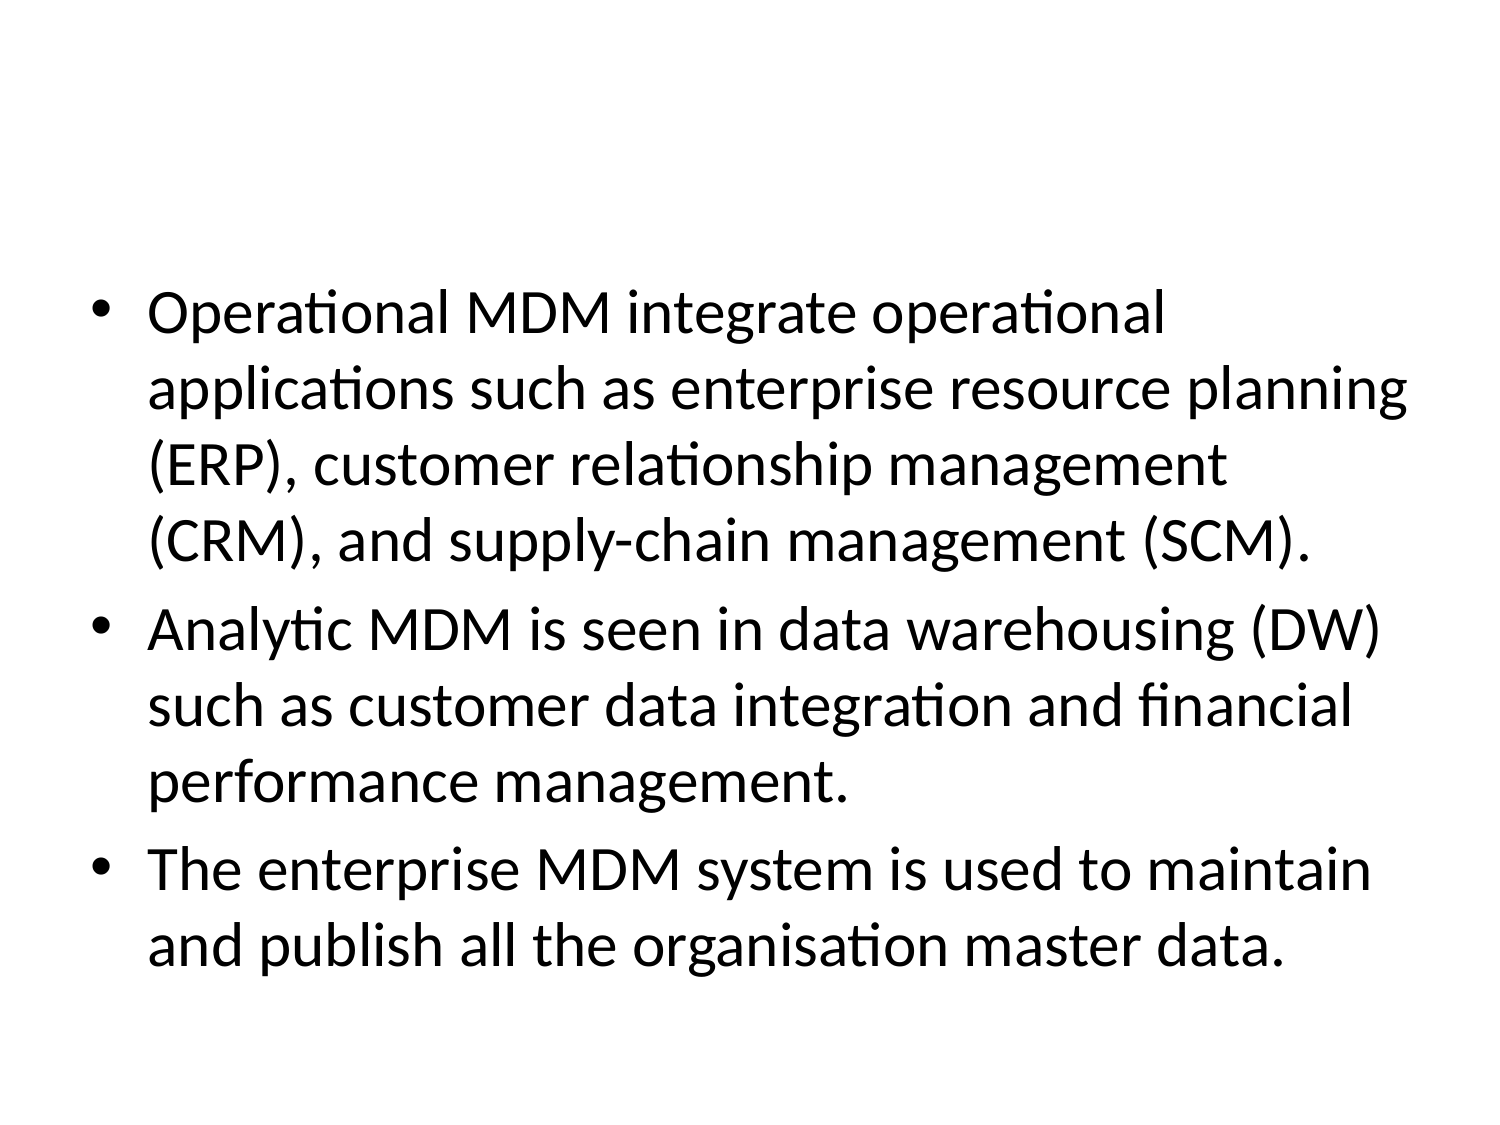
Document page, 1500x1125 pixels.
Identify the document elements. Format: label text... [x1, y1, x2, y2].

list Operational MDM integrate operational applications such as enterprise resource planning (ERP), customer relationship management (CRM), and supply-chain management (SCM). Analytic MDM is seen in data warehousing (DW) such as customer data integration and financial performance management. The enterprise MDM system is used to maintain and publish all the organisation master data. [75, 262, 1425, 1005]
